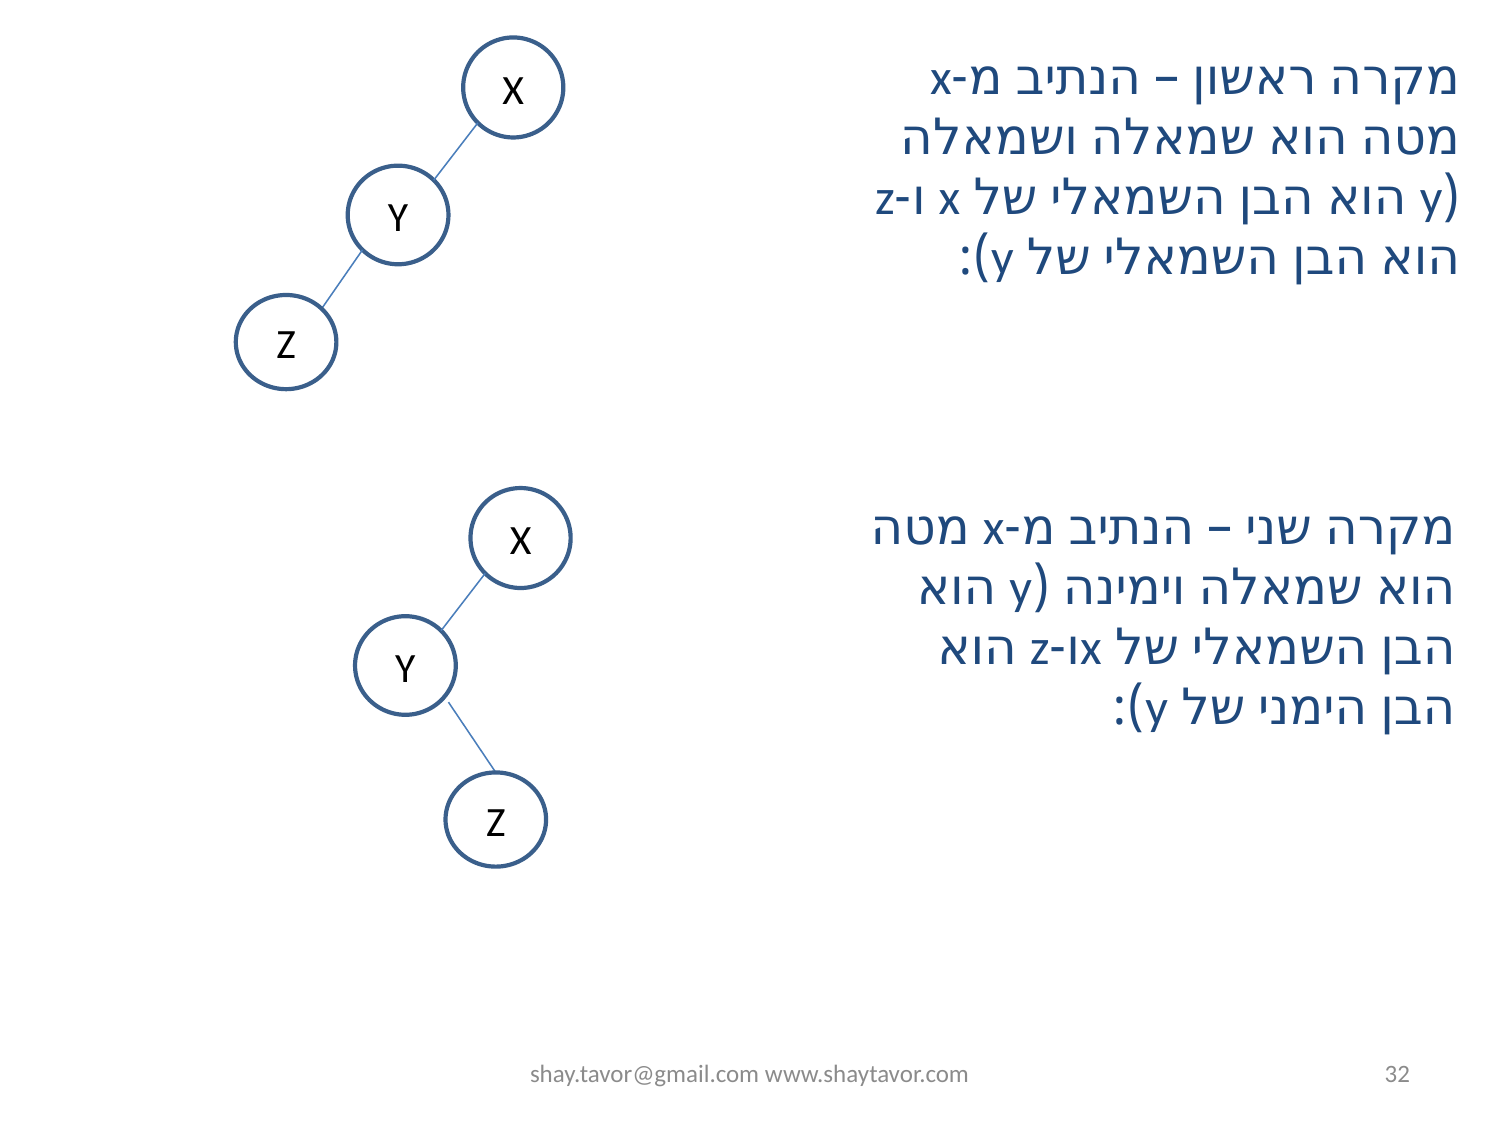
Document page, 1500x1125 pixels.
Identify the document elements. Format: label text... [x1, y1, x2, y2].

text_box מקרה שני – הנתיב מ-x מטה הוא שמאלה וימינה (y הוא הבן השמאלי של xו-z הוא הבן הימני של y): [845, 487, 1471, 743]
footer shay.tavor@gmail.com www.shaytavor.com [512, 1042, 988, 1103]
text_box X [468, 485, 573, 591]
slide_number 32 [1074, 1042, 1425, 1103]
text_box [448, 701, 496, 773]
text_box Z [233, 292, 339, 392]
text_box Y [352, 614, 458, 717]
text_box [440, 573, 486, 631]
text_box Z [443, 770, 549, 869]
text_box X [461, 35, 566, 140]
text_box Y [345, 163, 451, 267]
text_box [433, 122, 479, 181]
text_box מקרה ראשון – הנתיב מ-x מטה הוא שמאלה ושמאלה (y הוא הבן השמאלי של x ו-z הוא הבן השמאלי של y): [849, 37, 1475, 293]
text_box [321, 249, 363, 310]
